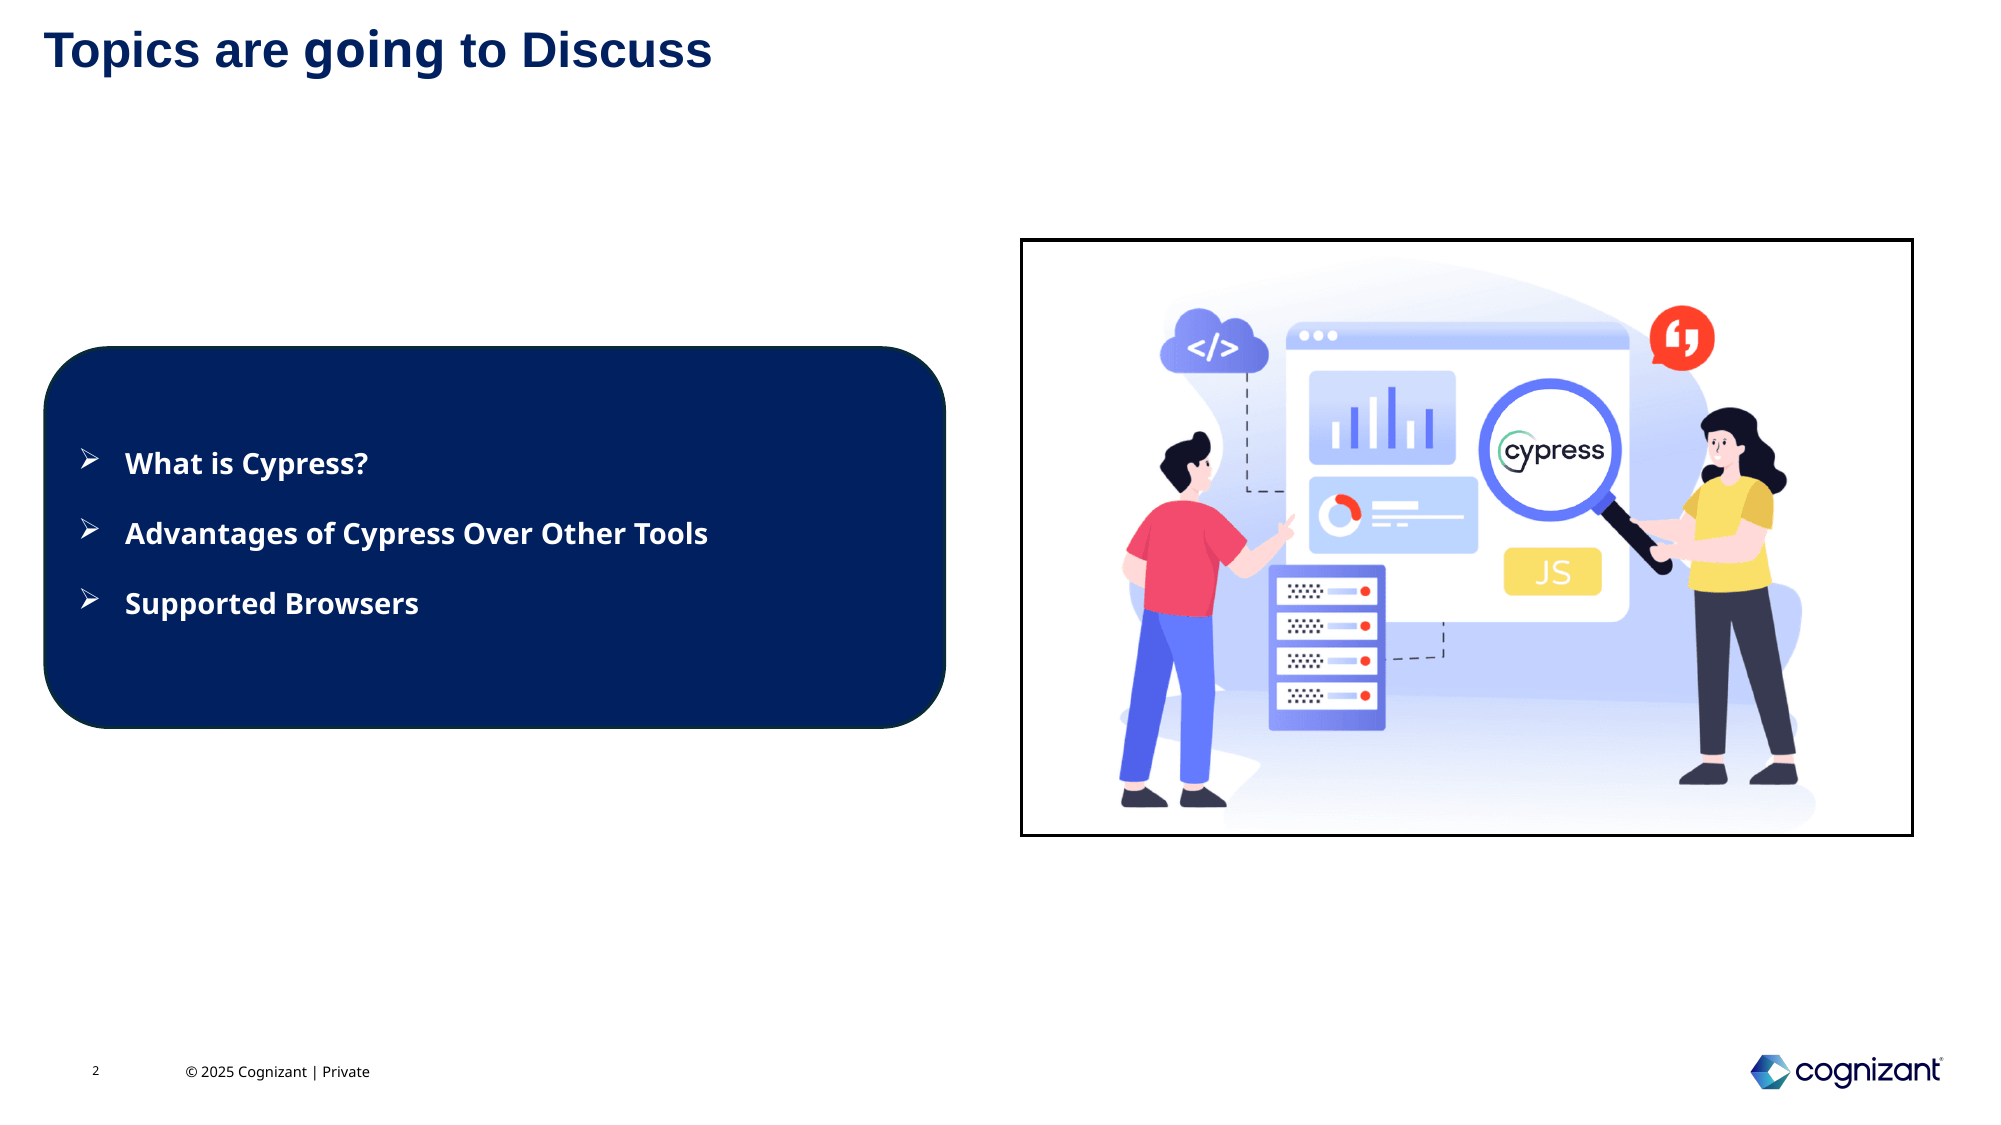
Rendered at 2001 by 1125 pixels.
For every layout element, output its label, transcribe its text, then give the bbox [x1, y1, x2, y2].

text_box Topics are going to Discuss [28, 0, 984, 87]
text_box What is Cypress? Advantages of Cypress Over Other Tools Supported Browsers [43, 346, 947, 729]
picture [1022, 241, 1912, 835]
picture [1732, 1037, 1958, 1106]
text_box © 2025 Cognizant | Private [170, 1056, 469, 1088]
text_box 2 [77, 1056, 136, 1088]
